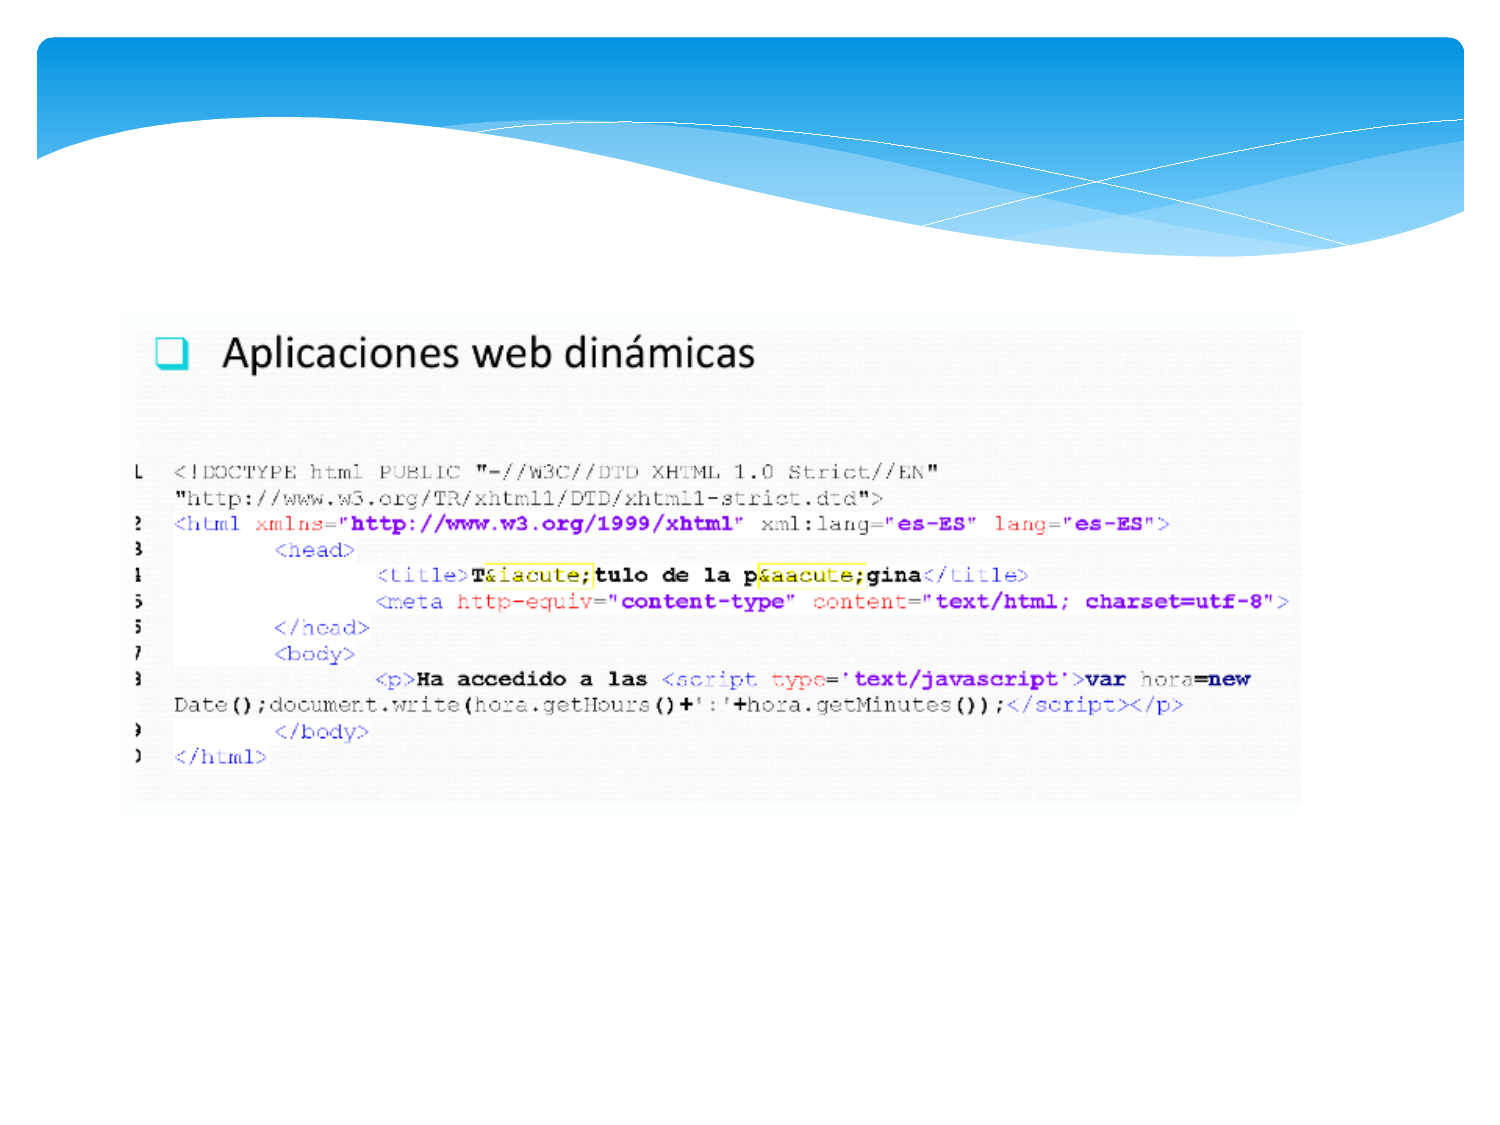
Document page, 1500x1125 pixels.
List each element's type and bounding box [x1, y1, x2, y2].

picture [119, 308, 1381, 817]
